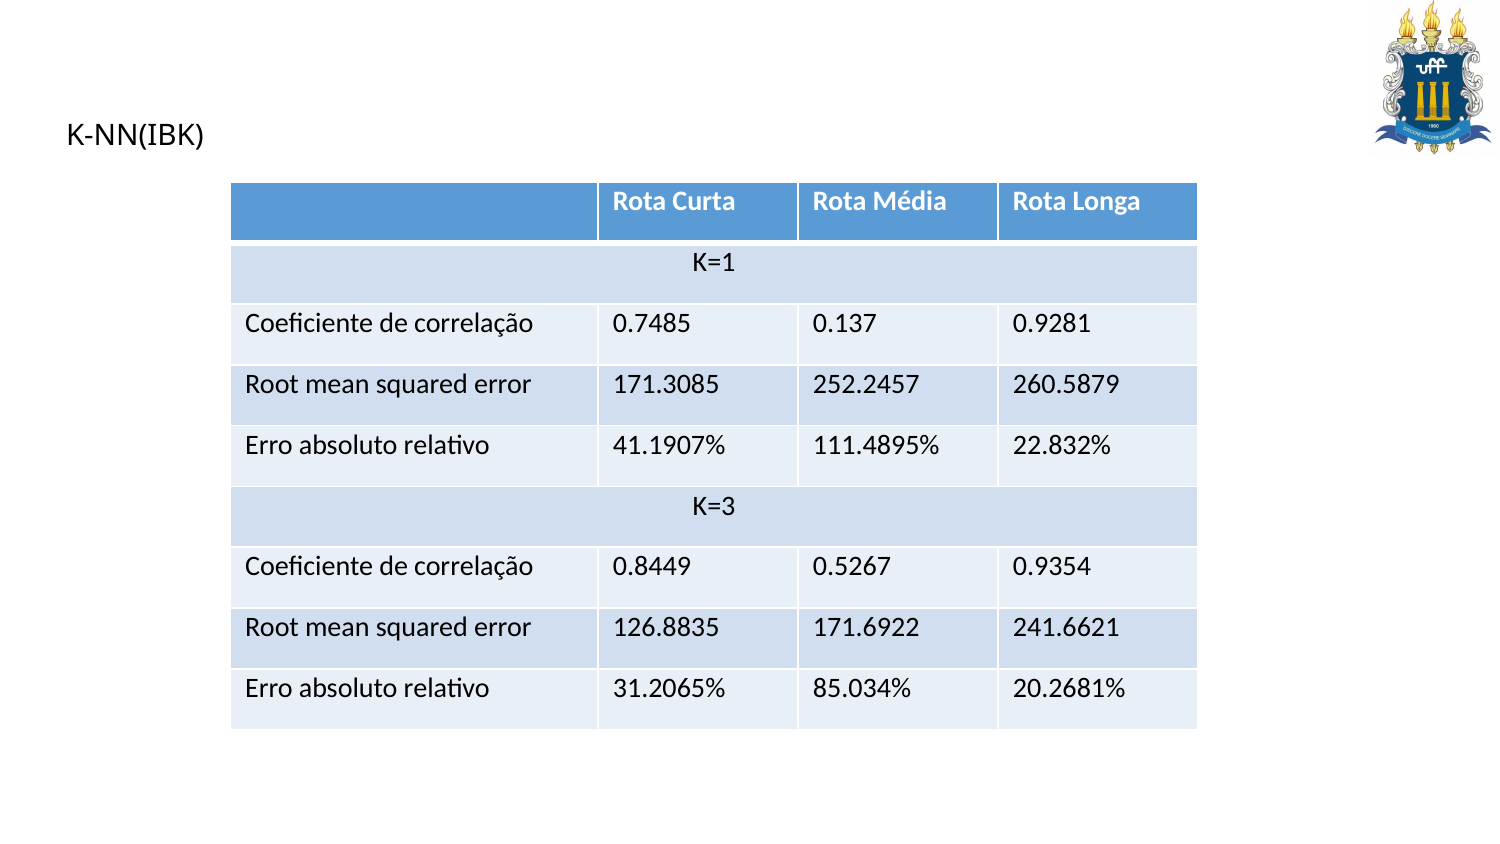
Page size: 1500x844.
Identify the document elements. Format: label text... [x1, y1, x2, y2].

table_header Rota Longa [999, 183, 1197, 240]
table_cell 0.9354 [999, 548, 1197, 607]
table_cell 41.1907% [599, 426, 797, 486]
table_cell Coeficiente de correlação [231, 305, 597, 364]
table_cell 0.5267 [799, 548, 997, 607]
table_cell 0.8449 [599, 548, 797, 607]
table_cell 0.137 [799, 305, 997, 364]
table_cell 22.832% [999, 426, 1197, 486]
title K-NN(IBK) [51, 72, 1449, 167]
table_cell Root mean squared error [231, 366, 597, 425]
table_cell 241.6621 [999, 609, 1197, 668]
table_cell K=3 [231, 487, 1197, 546]
table_cell Root mean squared error [231, 609, 597, 668]
table_cell 20.2681% [999, 670, 1197, 729]
table_cell K=1 [231, 246, 1197, 303]
table_header [231, 183, 597, 240]
table_cell Coeficiente de correlação [231, 548, 597, 607]
table_cell 260.5879 [999, 366, 1197, 425]
table_header Rota Média [799, 183, 997, 240]
table_cell 0.9281 [999, 305, 1197, 364]
table_cell 31.2065% [599, 670, 797, 729]
table_cell 171.6922 [799, 609, 997, 668]
table_cell 0.7485 [599, 305, 797, 364]
table_cell 111.4895% [799, 426, 997, 486]
table_header Rota Curta [599, 183, 797, 240]
table_cell 252.2457 [799, 366, 997, 425]
picture [1367, 0, 1500, 155]
table_cell 126.8835 [599, 609, 797, 668]
table_cell Erro absoluto relativo [231, 426, 597, 486]
table_cell 171.3085 [599, 366, 797, 425]
table_cell 85.034% [799, 670, 997, 729]
table_cell Erro absoluto relativo [231, 670, 597, 729]
